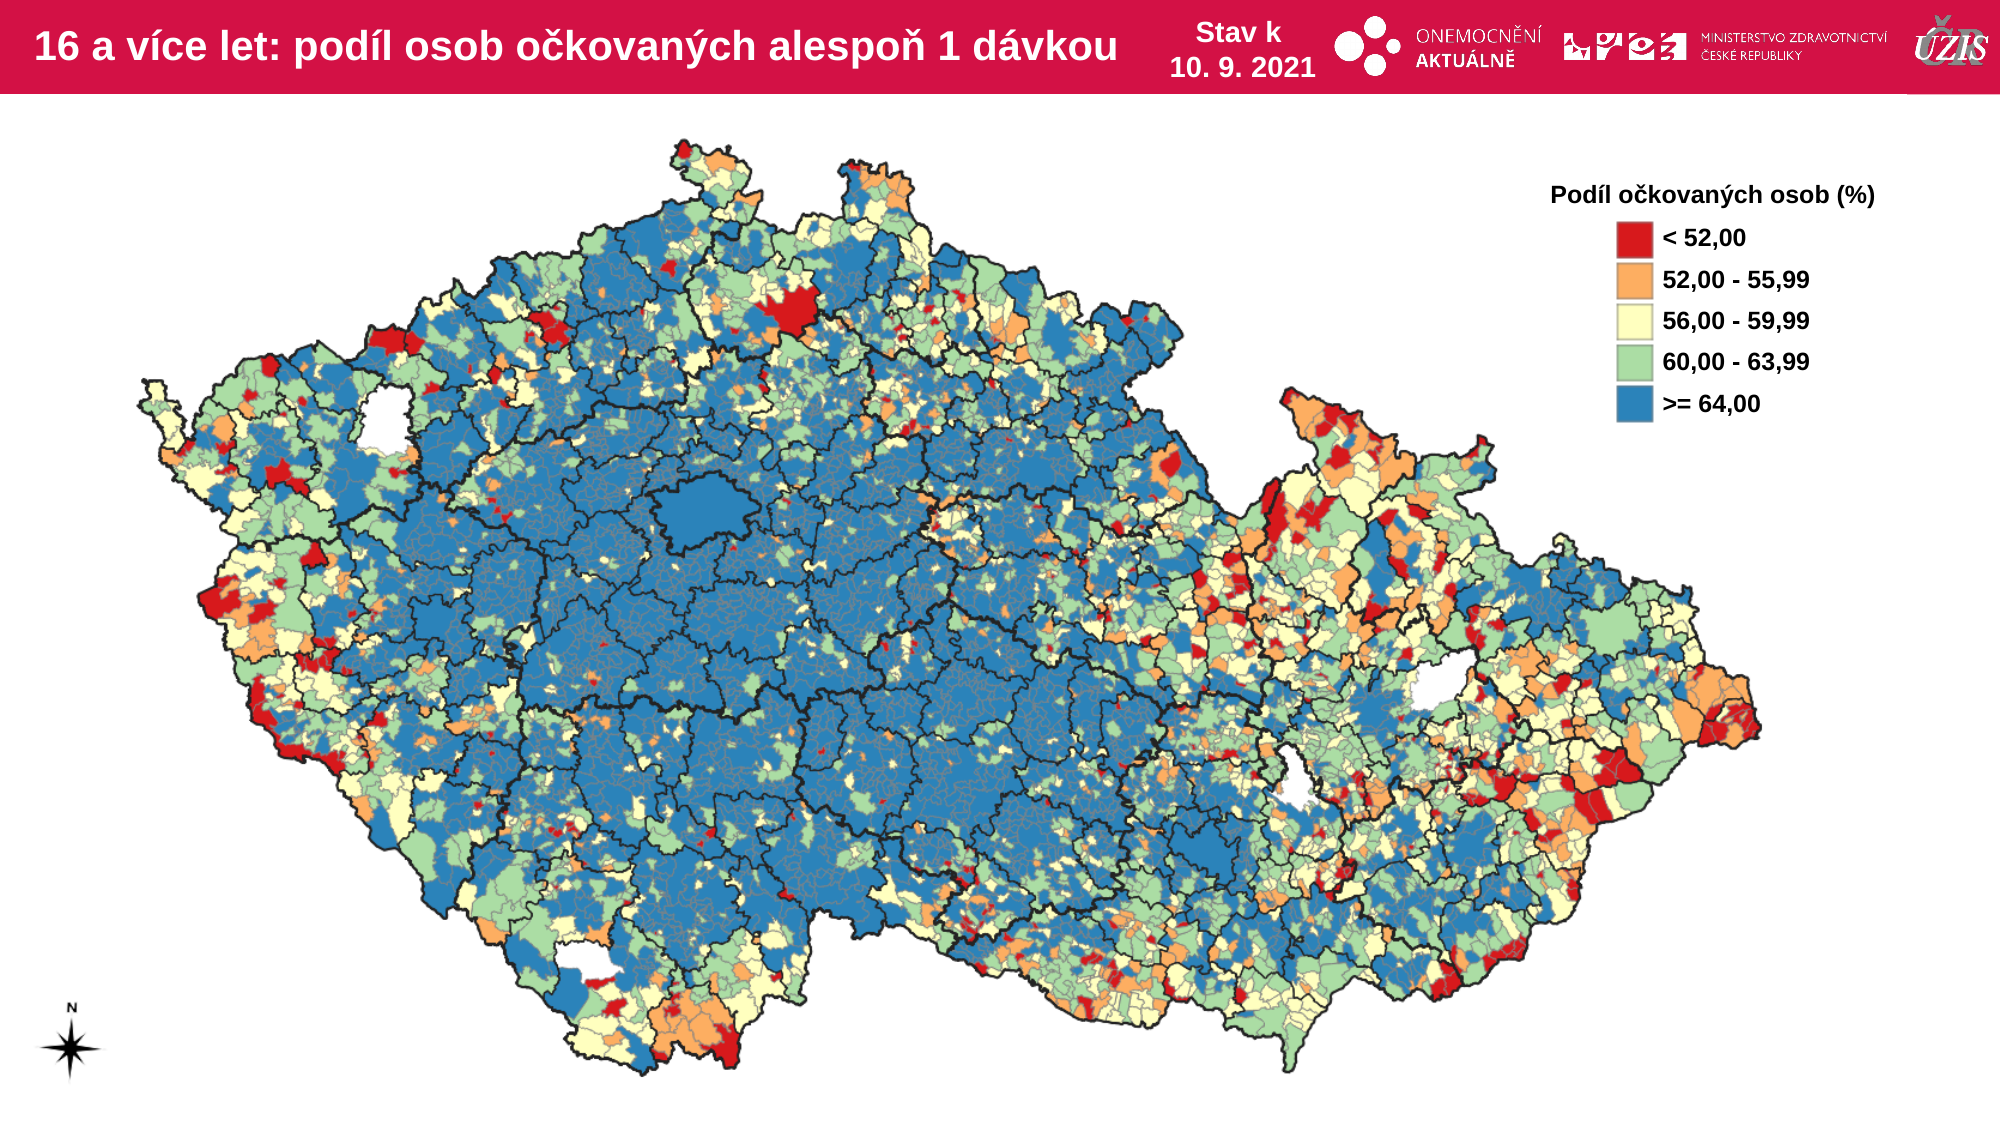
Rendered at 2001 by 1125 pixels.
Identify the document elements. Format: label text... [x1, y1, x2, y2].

picture [1915, 15, 1989, 66]
picture [1369, 16, 1542, 76]
picture [1563, 31, 1888, 60]
title 16 a více let: podíl osob očkovaných alespoň 1 dávkou [18, 0, 1239, 94]
text_box Stav k 10. 9. 2021 [1117, 5, 1369, 91]
picture [0, 94, 1907, 1125]
